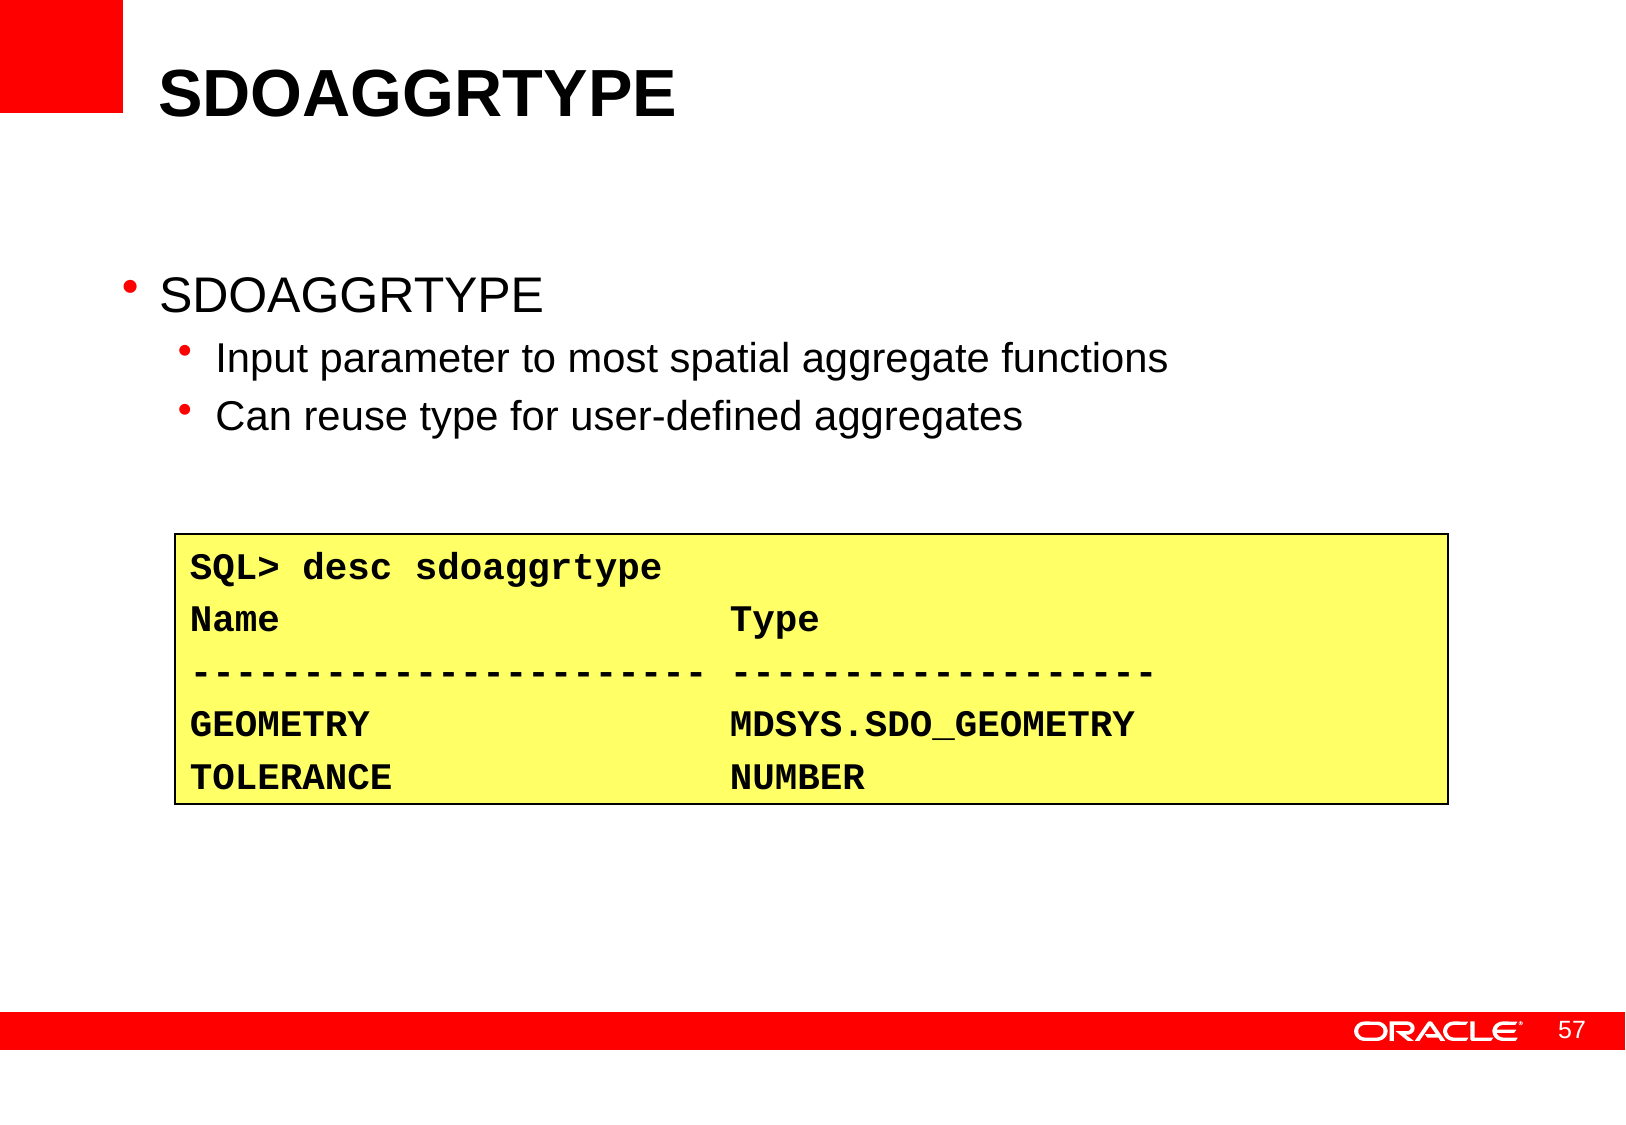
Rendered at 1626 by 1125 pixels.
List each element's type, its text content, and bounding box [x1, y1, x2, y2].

text_box SQL> desc sdoaggrtype Name Type ----------------------- ------------------- GEOMETRY MDSYS.SDO_GEOMETRY TOLERANCE NUMBER [174, 534, 1448, 805]
title SDOAGGRTYPE [157, 49, 1506, 205]
picture [0, 1012, 1625, 1050]
picture [0, 0, 123, 113]
list SDOAGGRTYPE Input parameter to most spatial aggregate functions Can reuse type for user-defined aggregates [121, 262, 1462, 976]
